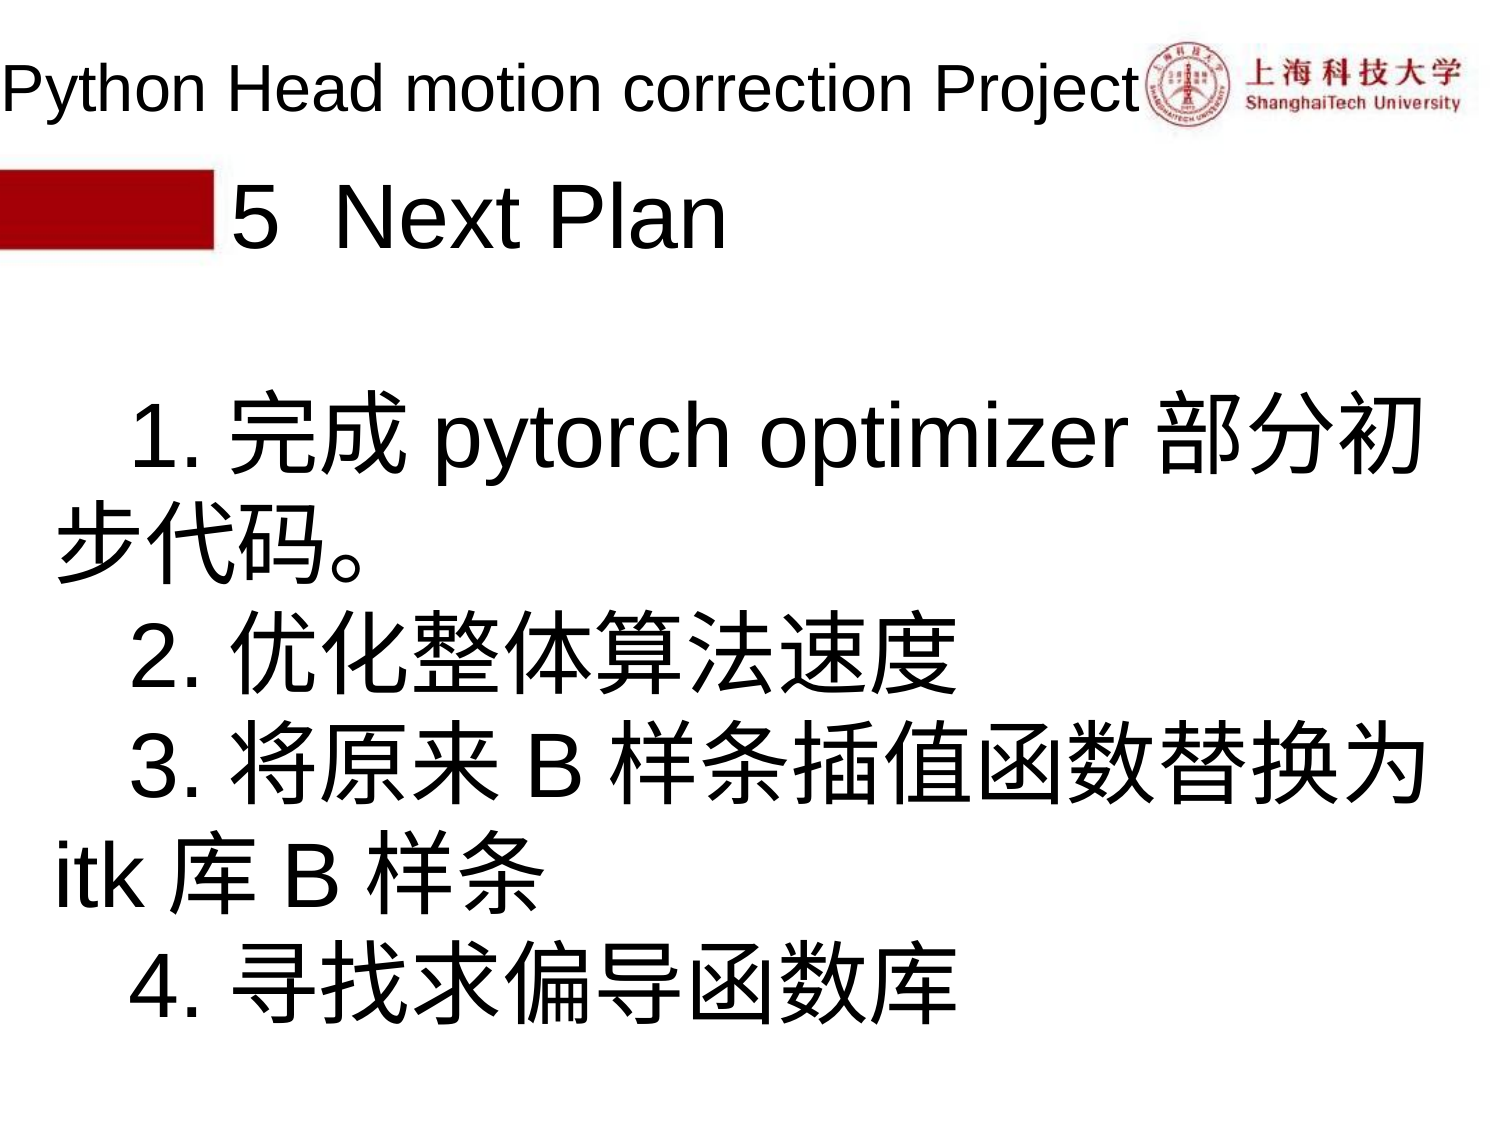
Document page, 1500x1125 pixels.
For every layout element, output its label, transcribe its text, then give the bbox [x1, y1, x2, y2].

text_box 5 Next Plan 1.完成pytorch optimizer部分初步代码。 2.优化整体算法速度 3.将原来B样条插值函数替换为itk库B样条 4.寻找求偏导函数库 [38, 148, 1500, 1104]
title Python Head motion correction Project [0, 30, 1172, 183]
picture [0, 183, 1500, 1125]
picture [0, 0, 1500, 148]
